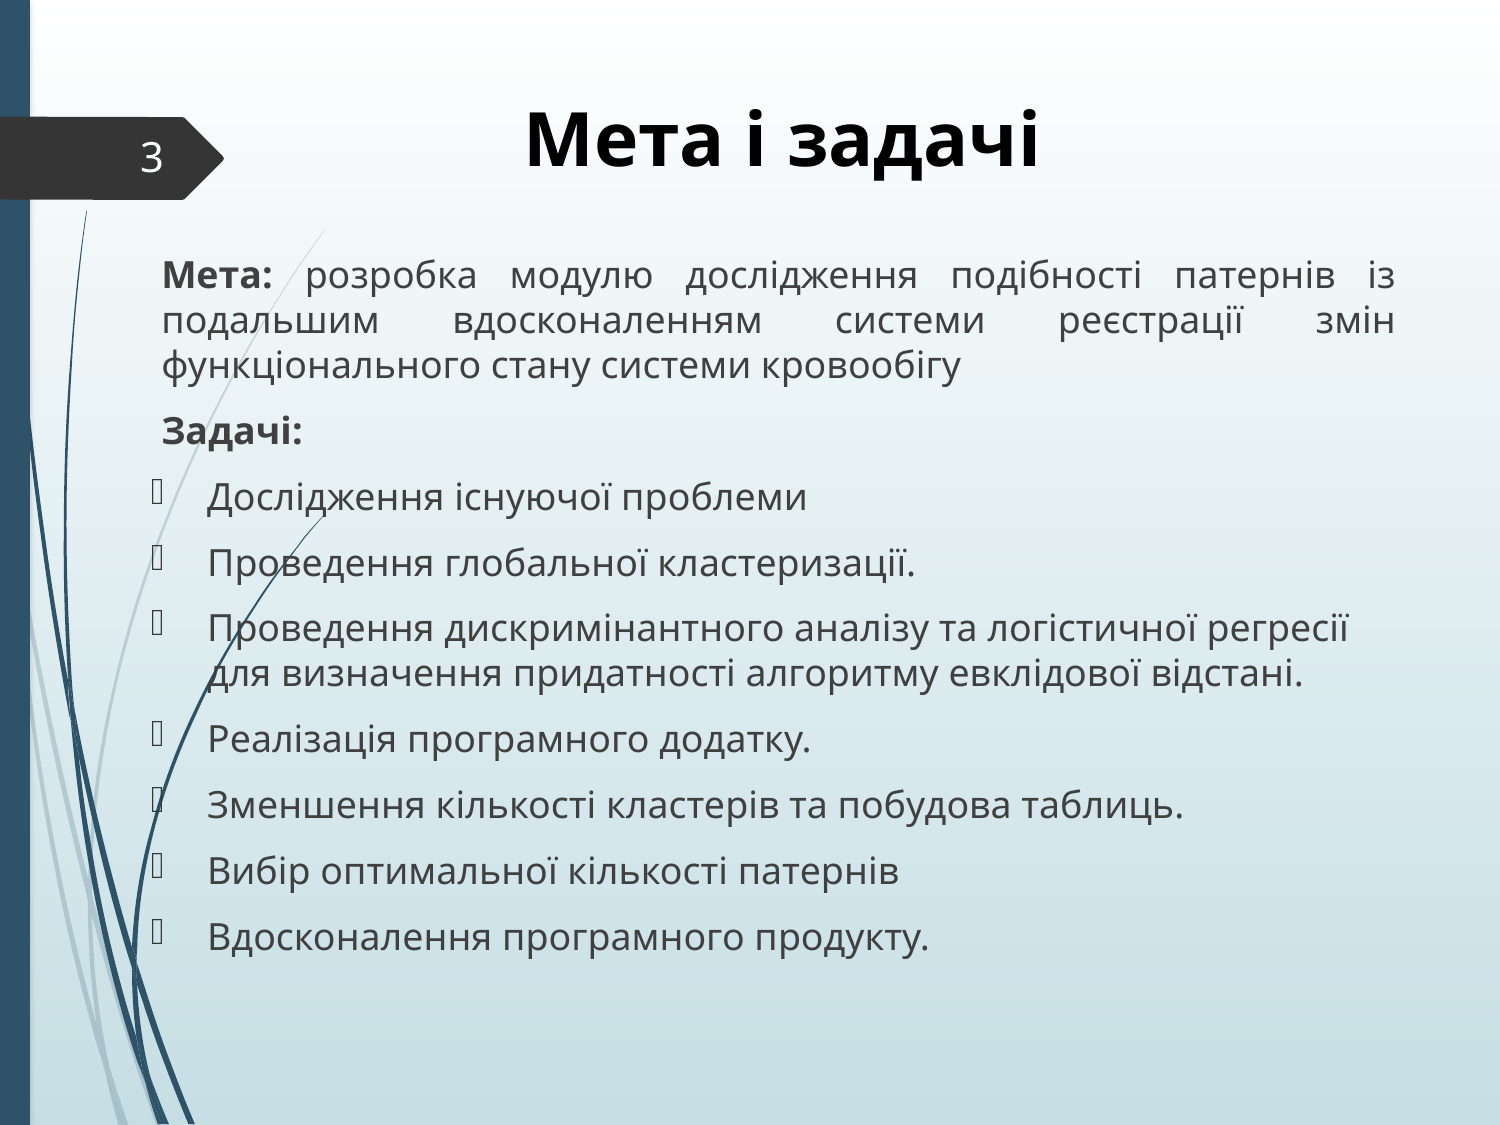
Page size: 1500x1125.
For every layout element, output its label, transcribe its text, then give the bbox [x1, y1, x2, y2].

slide_number 3 [83, 129, 180, 190]
list Мета: розробка модулю дослідження подібності патернів із подальшим вдосконаленням системи реєстрації змін функціонального стану системи кровообігу Задачі: Дослідження існуючої проблеми Проведення глобальної кластеризації. Проведення дискримінантного аналізу та логістичної регресії для визначення придатності алгоритму евклідової відстані. Реалізація програмного додатку. Зменшення кількості кластерів та побудова таблиць. Вибір оптимальної кількості патернів Вдосконалення програмного продукту. [135, 243, 1412, 1071]
title Мета і задачі [242, 84, 1323, 243]
